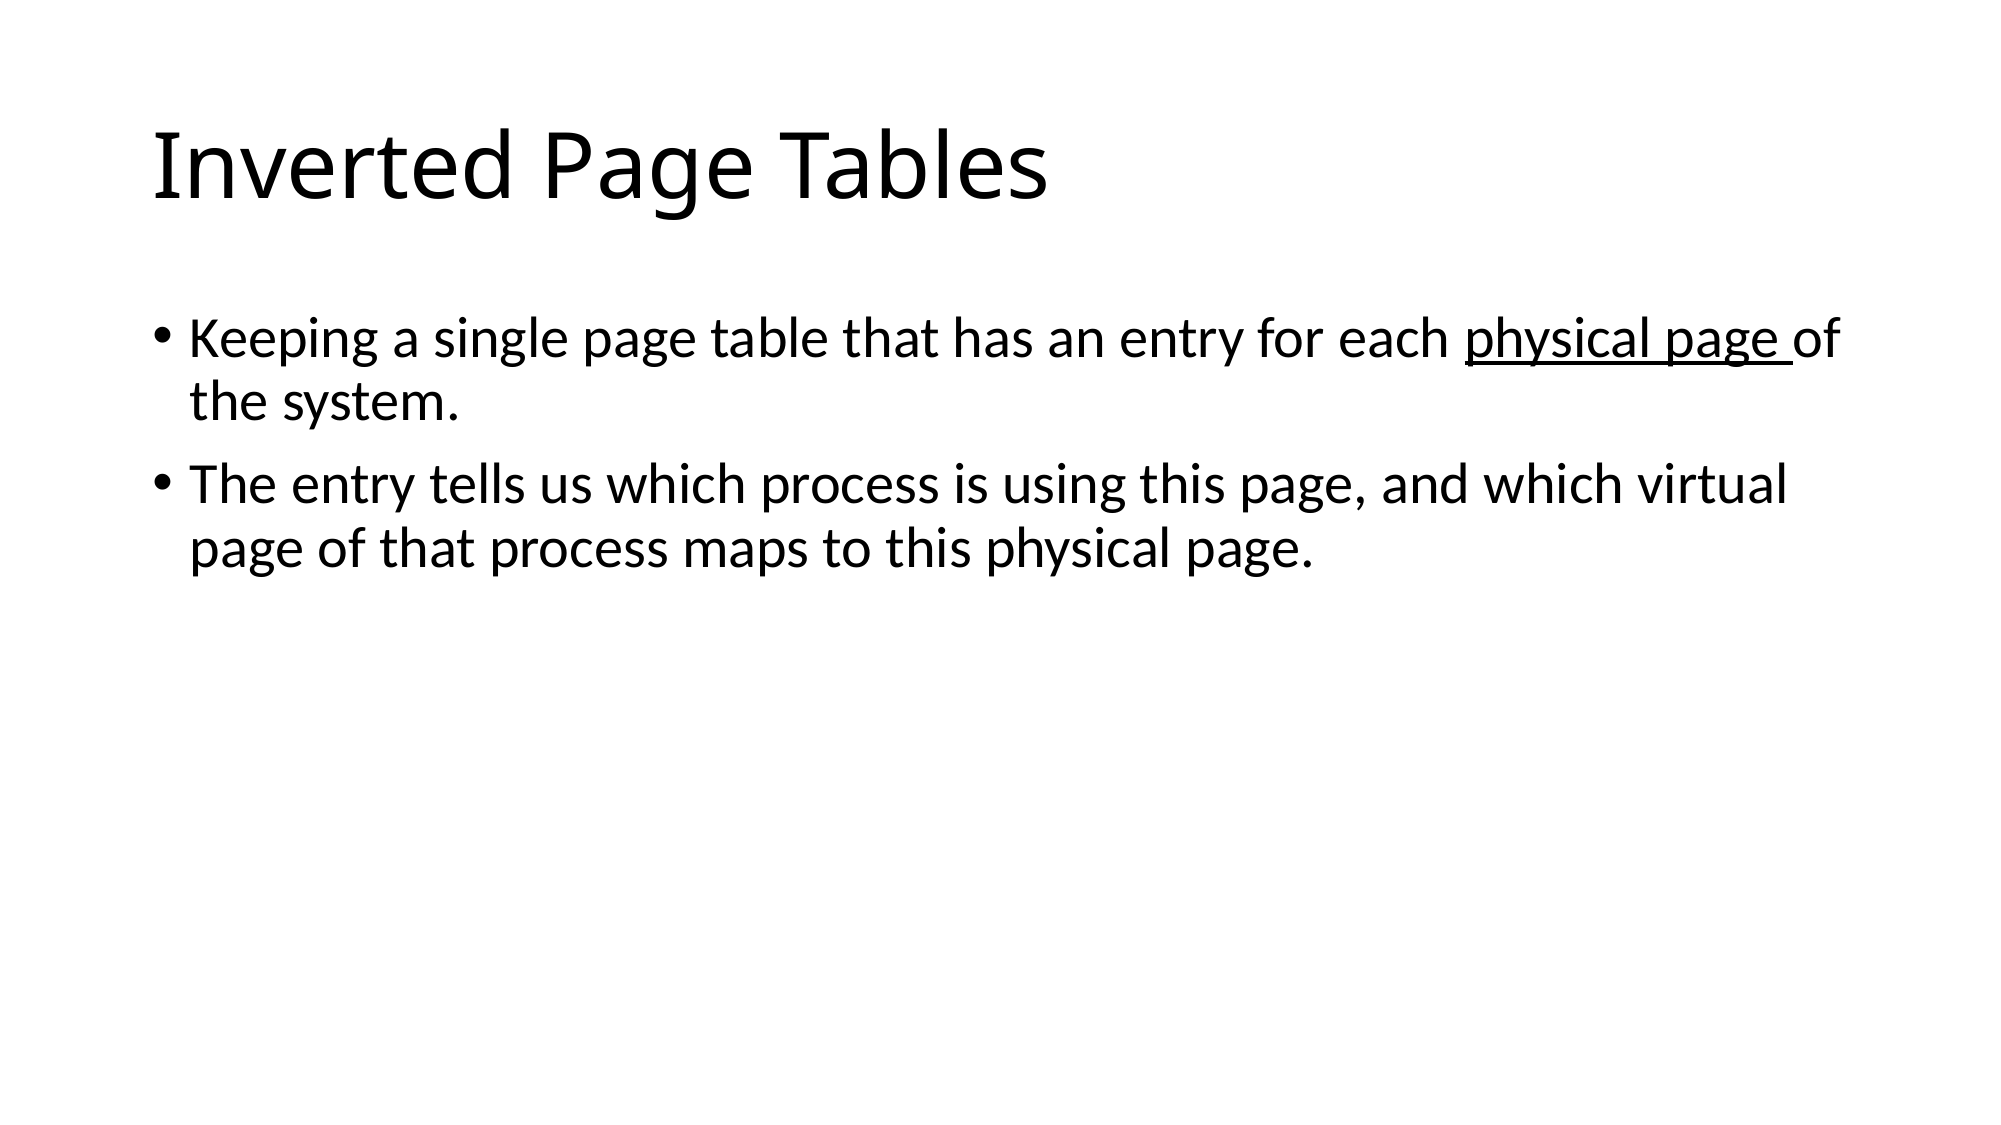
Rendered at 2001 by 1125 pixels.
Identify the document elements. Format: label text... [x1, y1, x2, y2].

title Inverted Page Tables [137, 59, 1863, 278]
list Keeping a single page table that has an entry for each physical page of the system. The entry tells us which process is using this page, and which virtual page of that process maps to this physical page. [137, 299, 1863, 1014]
